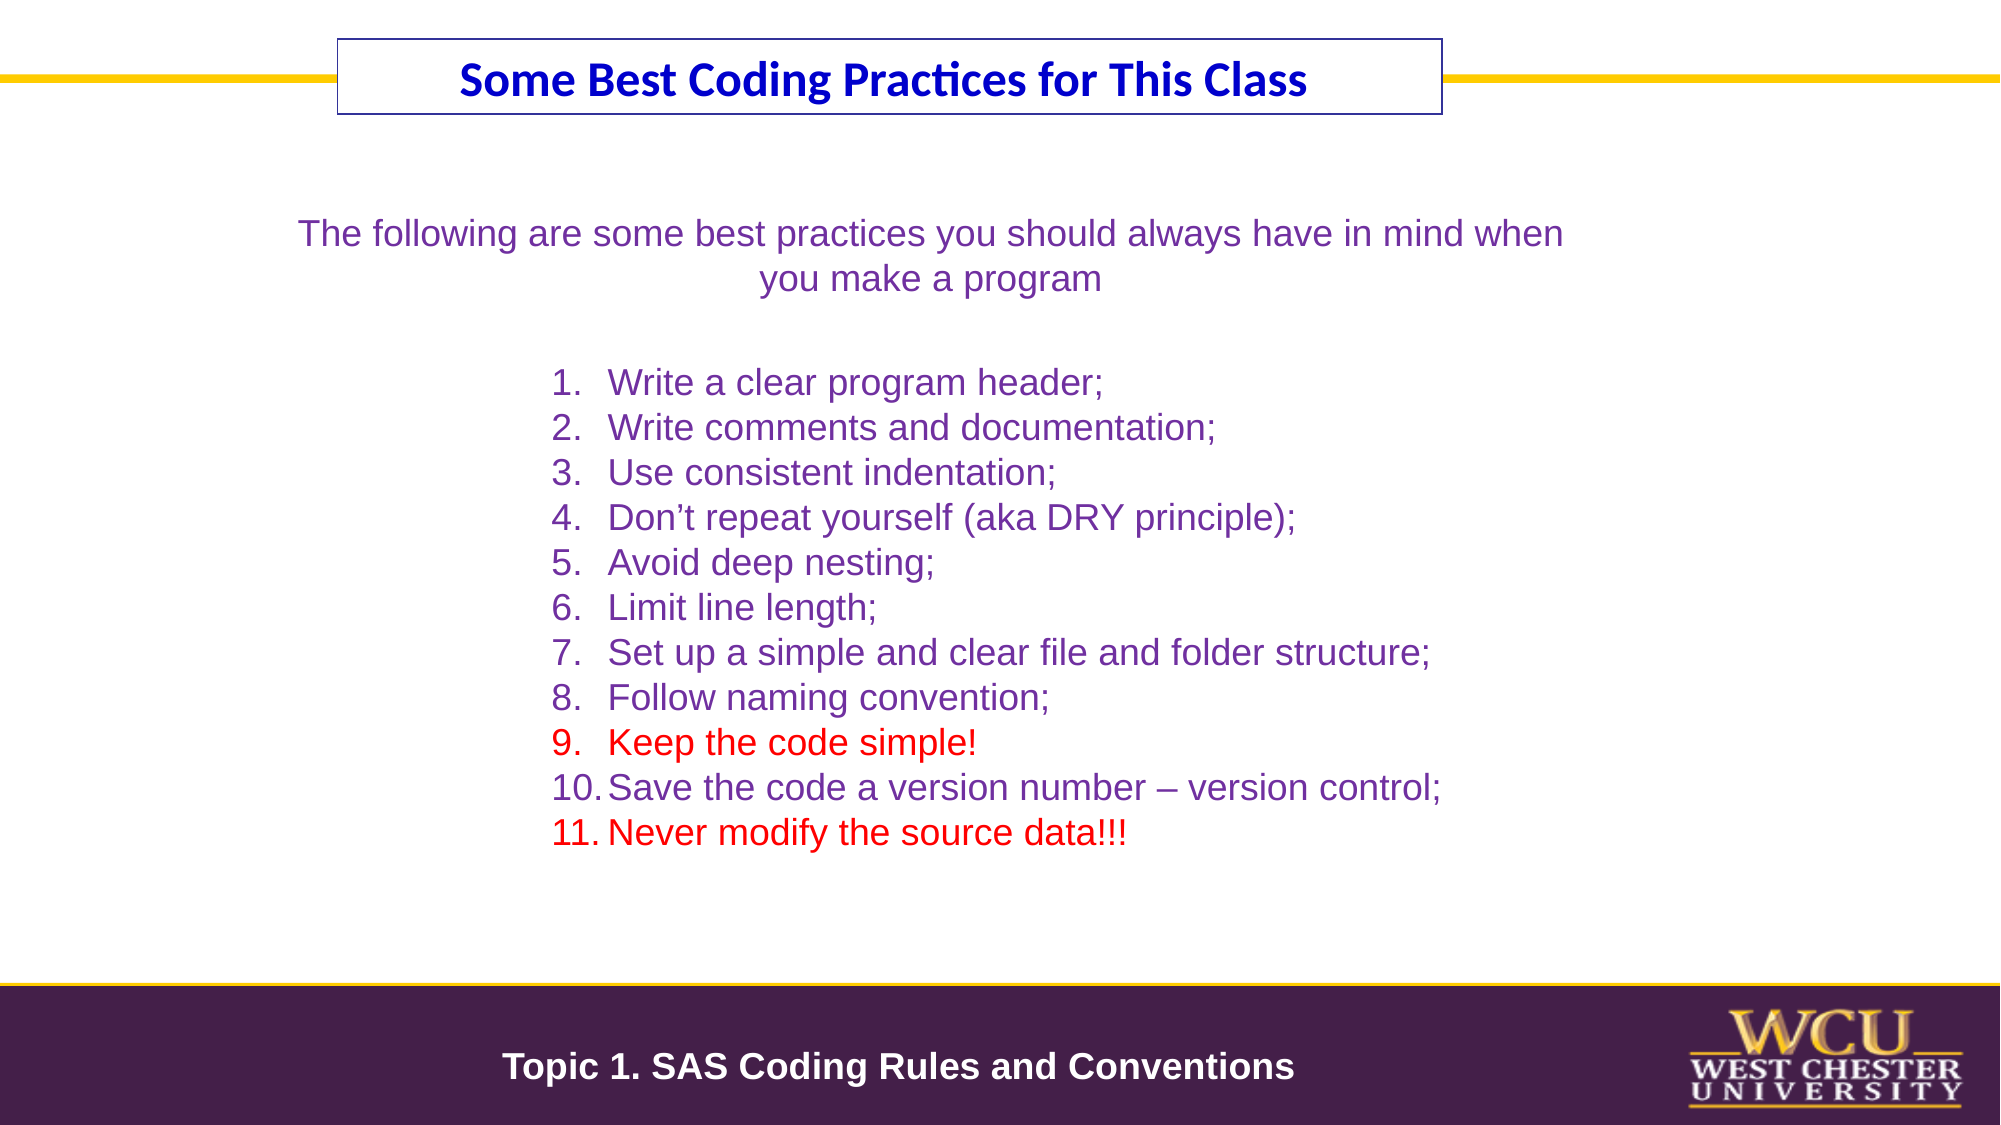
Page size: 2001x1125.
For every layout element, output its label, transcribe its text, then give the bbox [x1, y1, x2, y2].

text_box Write a clear program header; Write comments and documentation; Use consistent indentation; Don’t repeat yourself (aka DRY principle); Avoid deep nesting; Limit line length; Set up a simple and clear file and folder structure; Follow naming convention; Keep the code simple! Save the code a version number – version control; Never modify the source data!!! [536, 350, 1581, 861]
text_box Some Best Coding Practices for This Class [337, 39, 1442, 114]
picture [0, 986, 2000, 1125]
text_box The following are some best practices you should always have in mind when you make a program [269, 201, 1592, 307]
